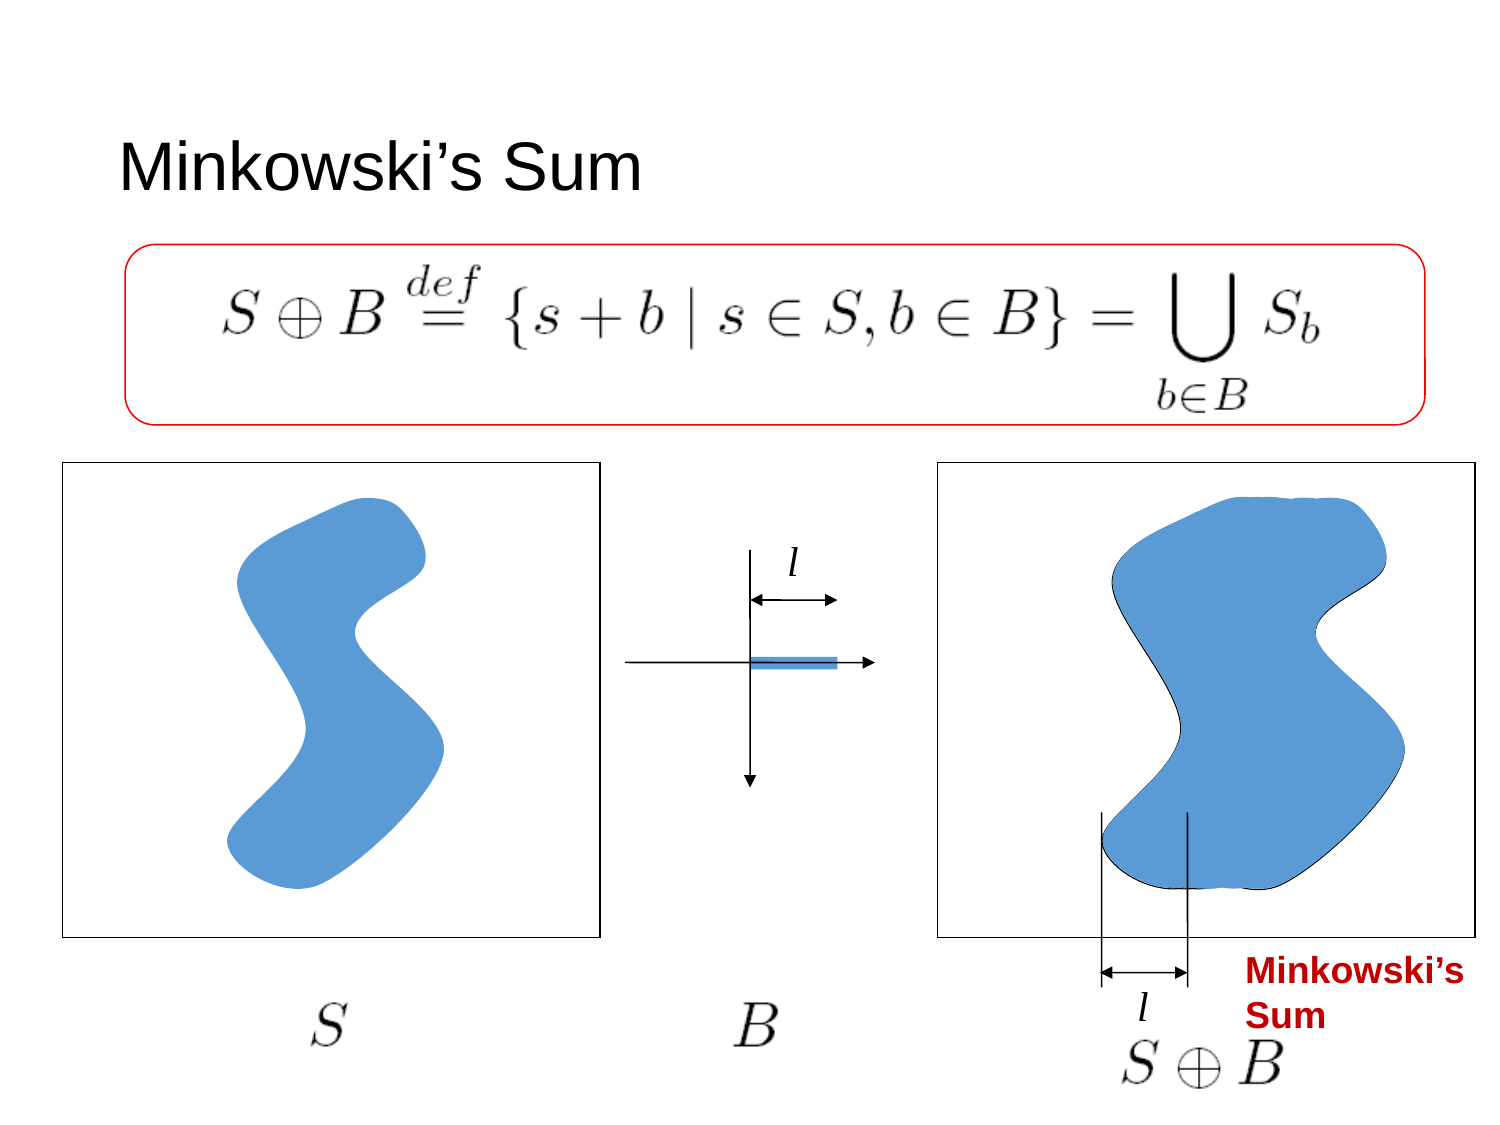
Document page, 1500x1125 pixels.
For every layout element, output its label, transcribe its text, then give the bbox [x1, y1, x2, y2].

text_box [62, 462, 600, 1075]
text_box [125, 244, 1426, 425]
title Minkowski’s Sum [103, 59, 1397, 278]
picture [212, 249, 1338, 421]
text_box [624, 527, 875, 1075]
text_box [937, 462, 1500, 1113]
